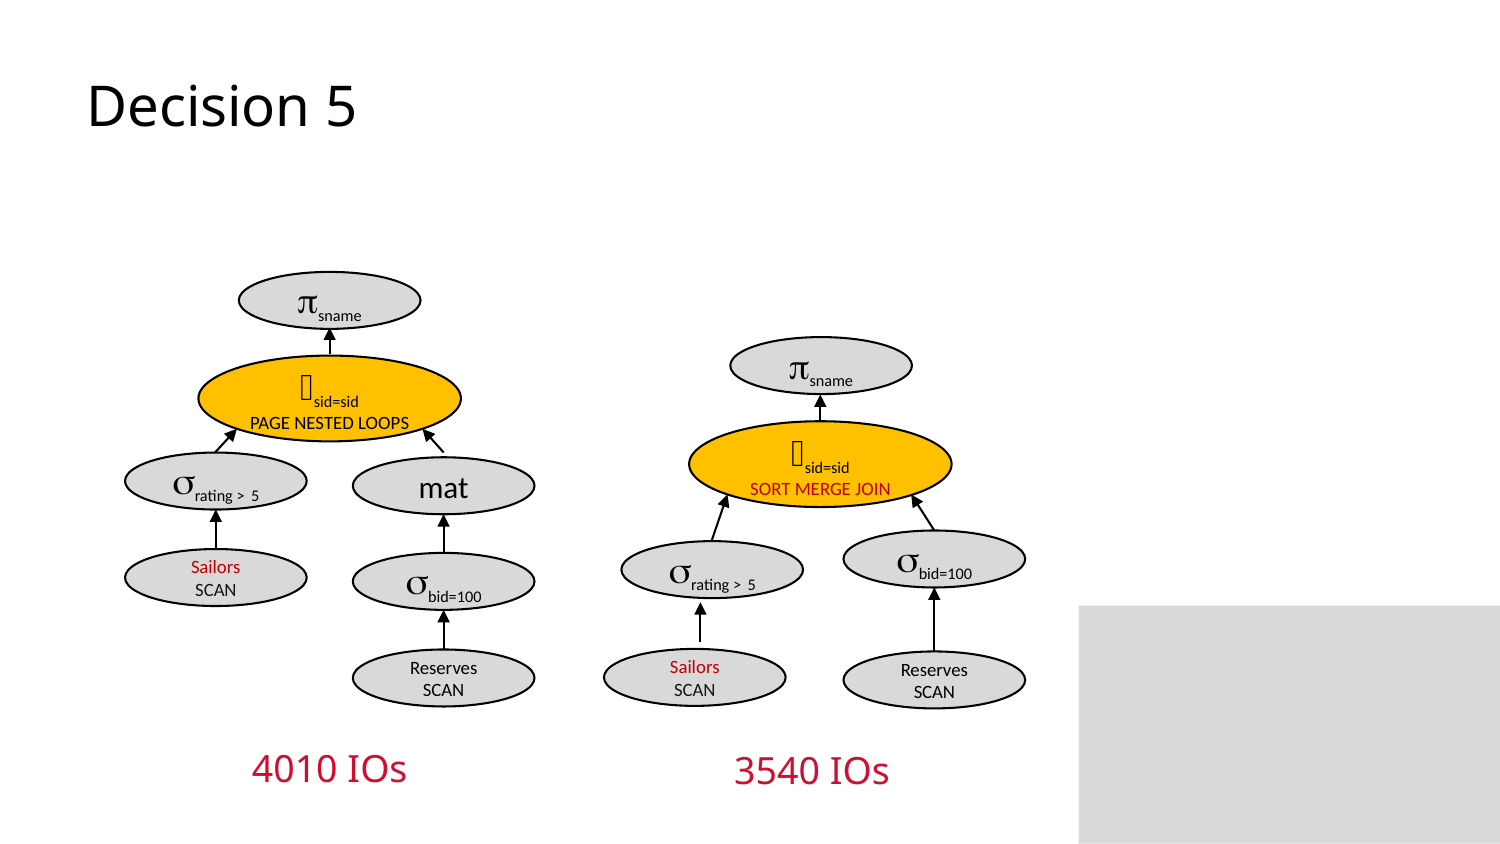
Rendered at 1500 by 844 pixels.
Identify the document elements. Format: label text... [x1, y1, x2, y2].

text_box srating > 5 [621, 541, 804, 599]
text_box psname [730, 337, 912, 395]
text_box Sailors scan [603, 648, 786, 706]
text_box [910, 494, 935, 531]
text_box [711, 494, 728, 542]
text_box 4010 IOs [212, 739, 447, 796]
text_box Reserves scan [843, 651, 1026, 709]
text_box 3540 IOs [694, 741, 930, 798]
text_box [124, 271, 535, 707]
text_box ⨝sid=sid SORT MERGE JOIN [689, 421, 952, 508]
title Decision 5 [75, 33, 1425, 175]
text_box sbid=100 [843, 530, 1026, 588]
